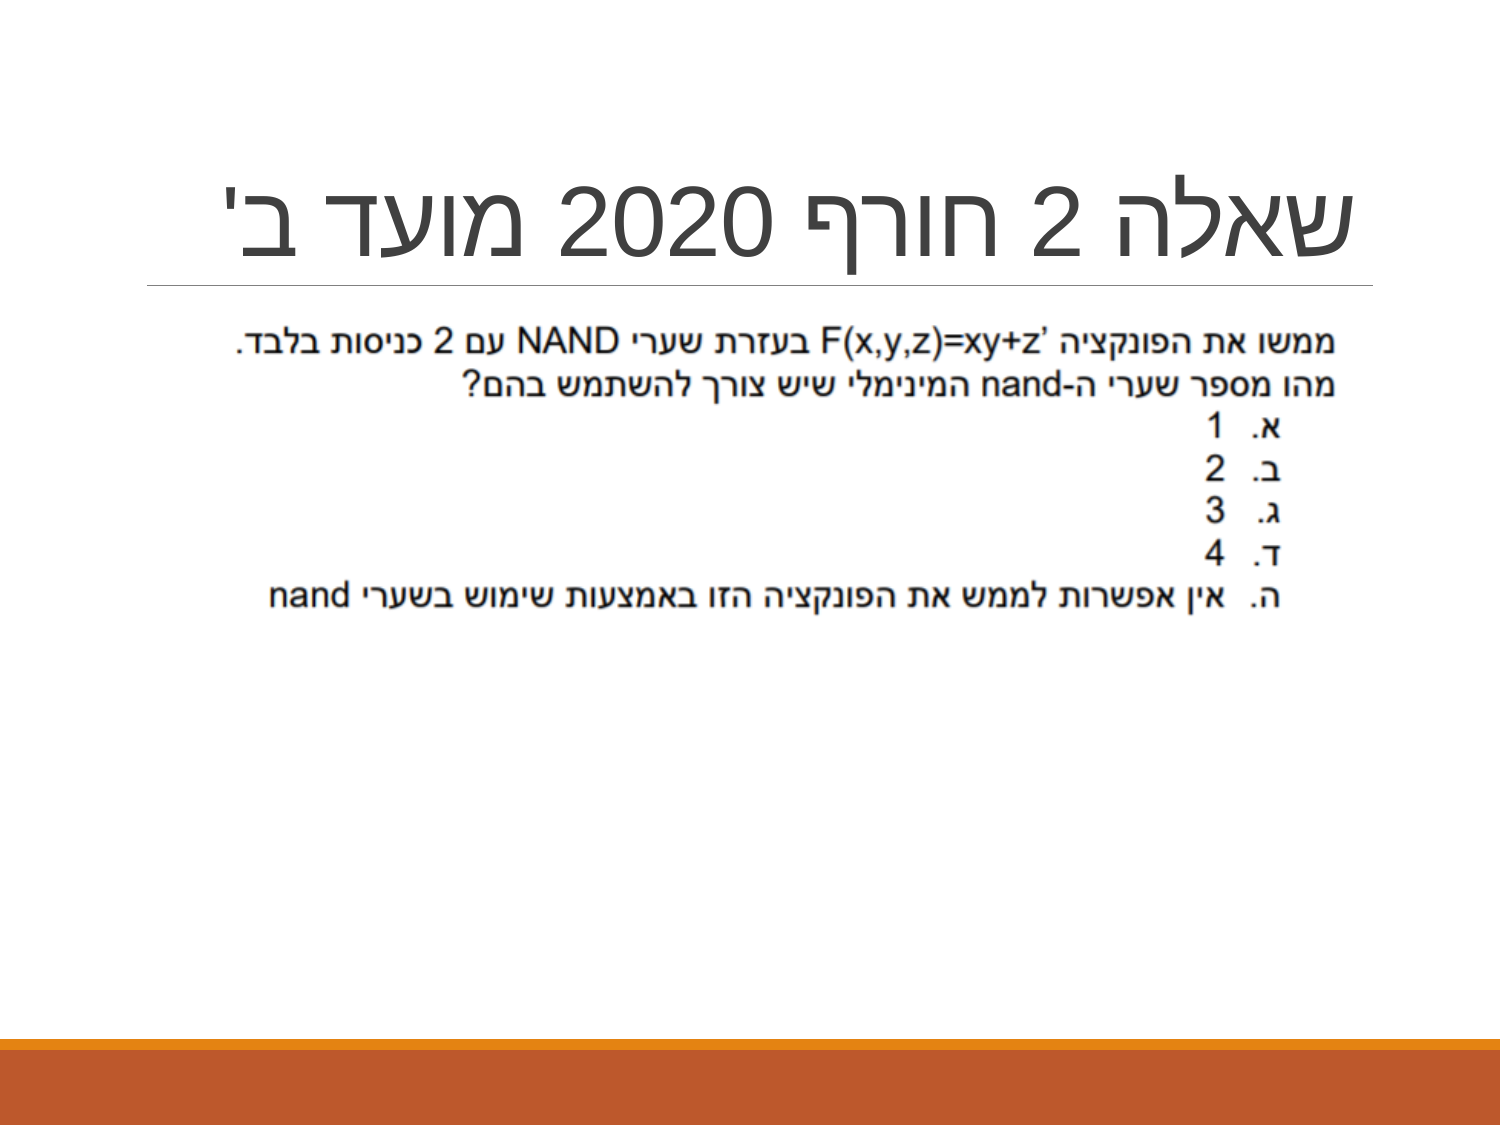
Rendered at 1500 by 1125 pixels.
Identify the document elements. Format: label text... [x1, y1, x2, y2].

title שאלה 2 חורף 2020 מועד ב' [134, 47, 1373, 285]
picture [60, 324, 1373, 648]
